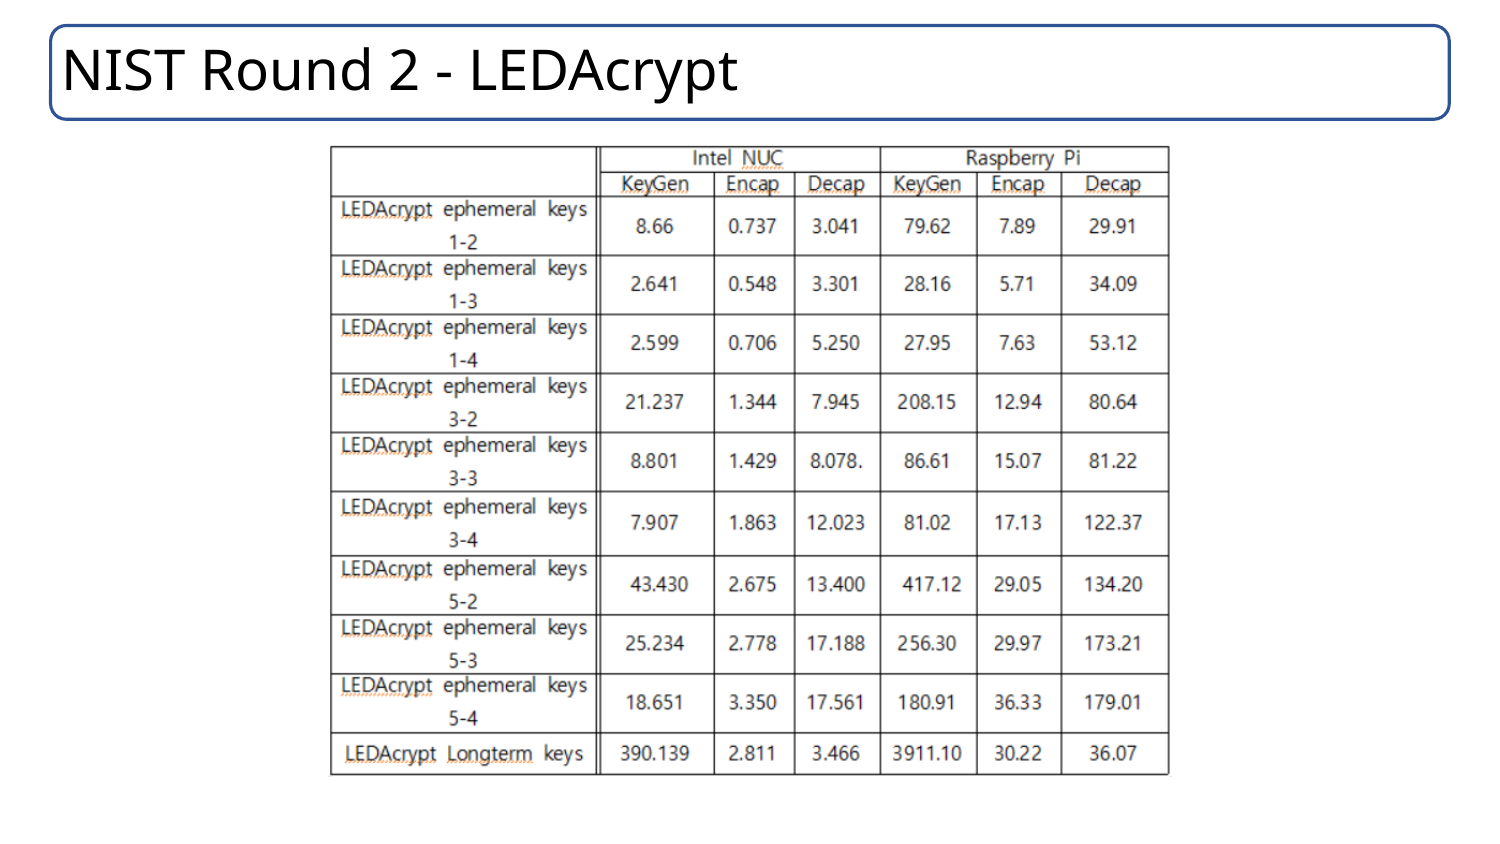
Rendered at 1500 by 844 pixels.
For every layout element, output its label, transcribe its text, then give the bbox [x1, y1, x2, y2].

title NIST Round 2 - LEDAcrypt [50, 25, 1450, 120]
picture [327, 144, 1172, 777]
